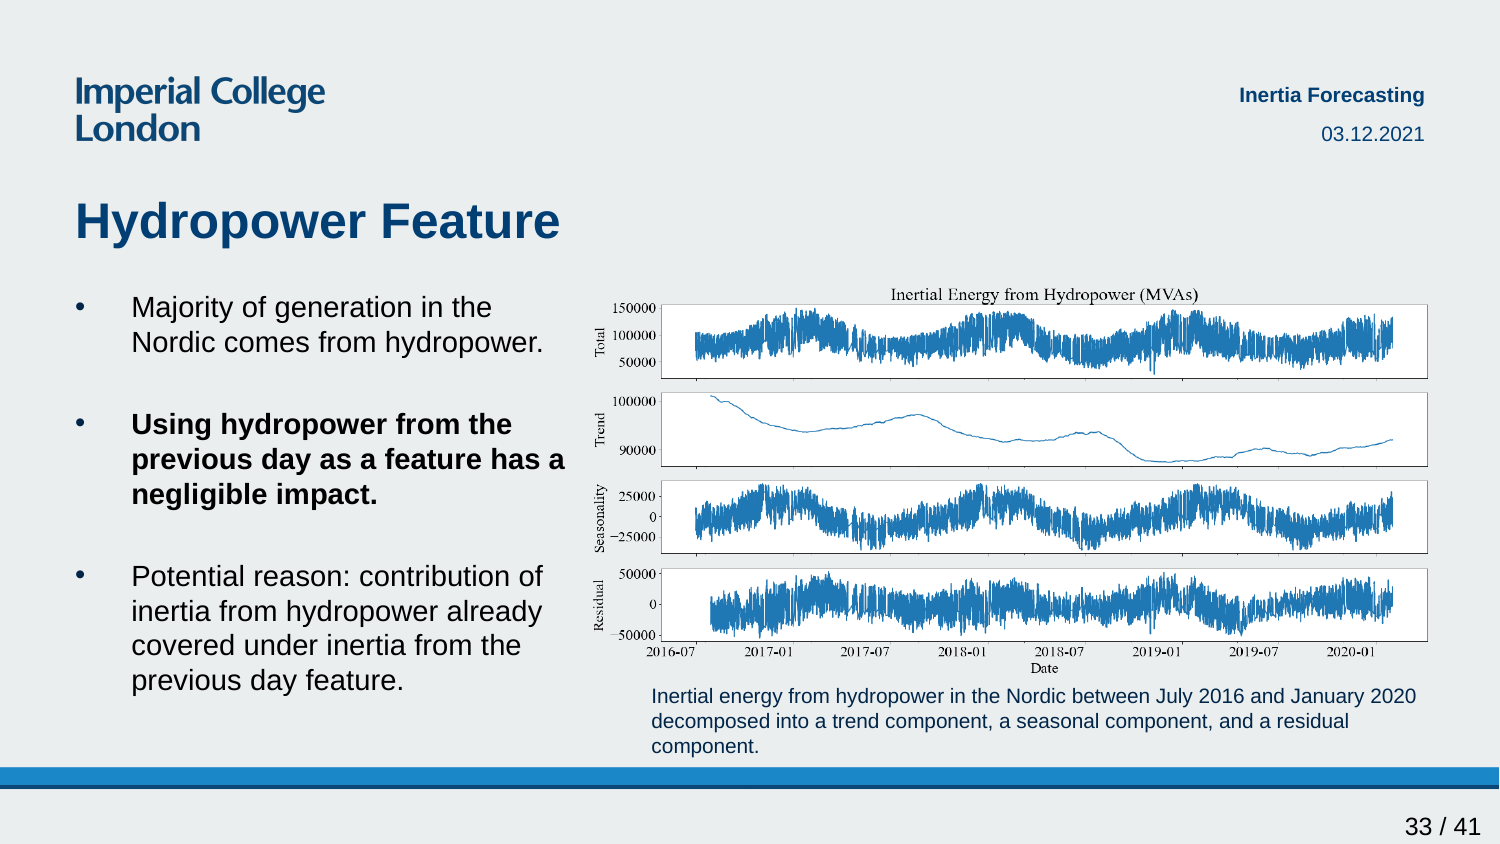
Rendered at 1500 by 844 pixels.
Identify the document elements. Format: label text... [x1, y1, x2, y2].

list Inertia Forecasting [1075, 81, 1425, 120]
title Hydropower Feature [75, 183, 1425, 246]
picture [0, 0, 1500, 844]
list 03.12.2021 [1187, 121, 1425, 153]
list Majority of generation in the Nordic comes from hydropower. Using hydropower from the previous day as a feature has a negligible impact. Potential reason: contribution of inertia from hydropower already covered under inertia from the previous day feature. [75, 288, 532, 718]
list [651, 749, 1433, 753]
